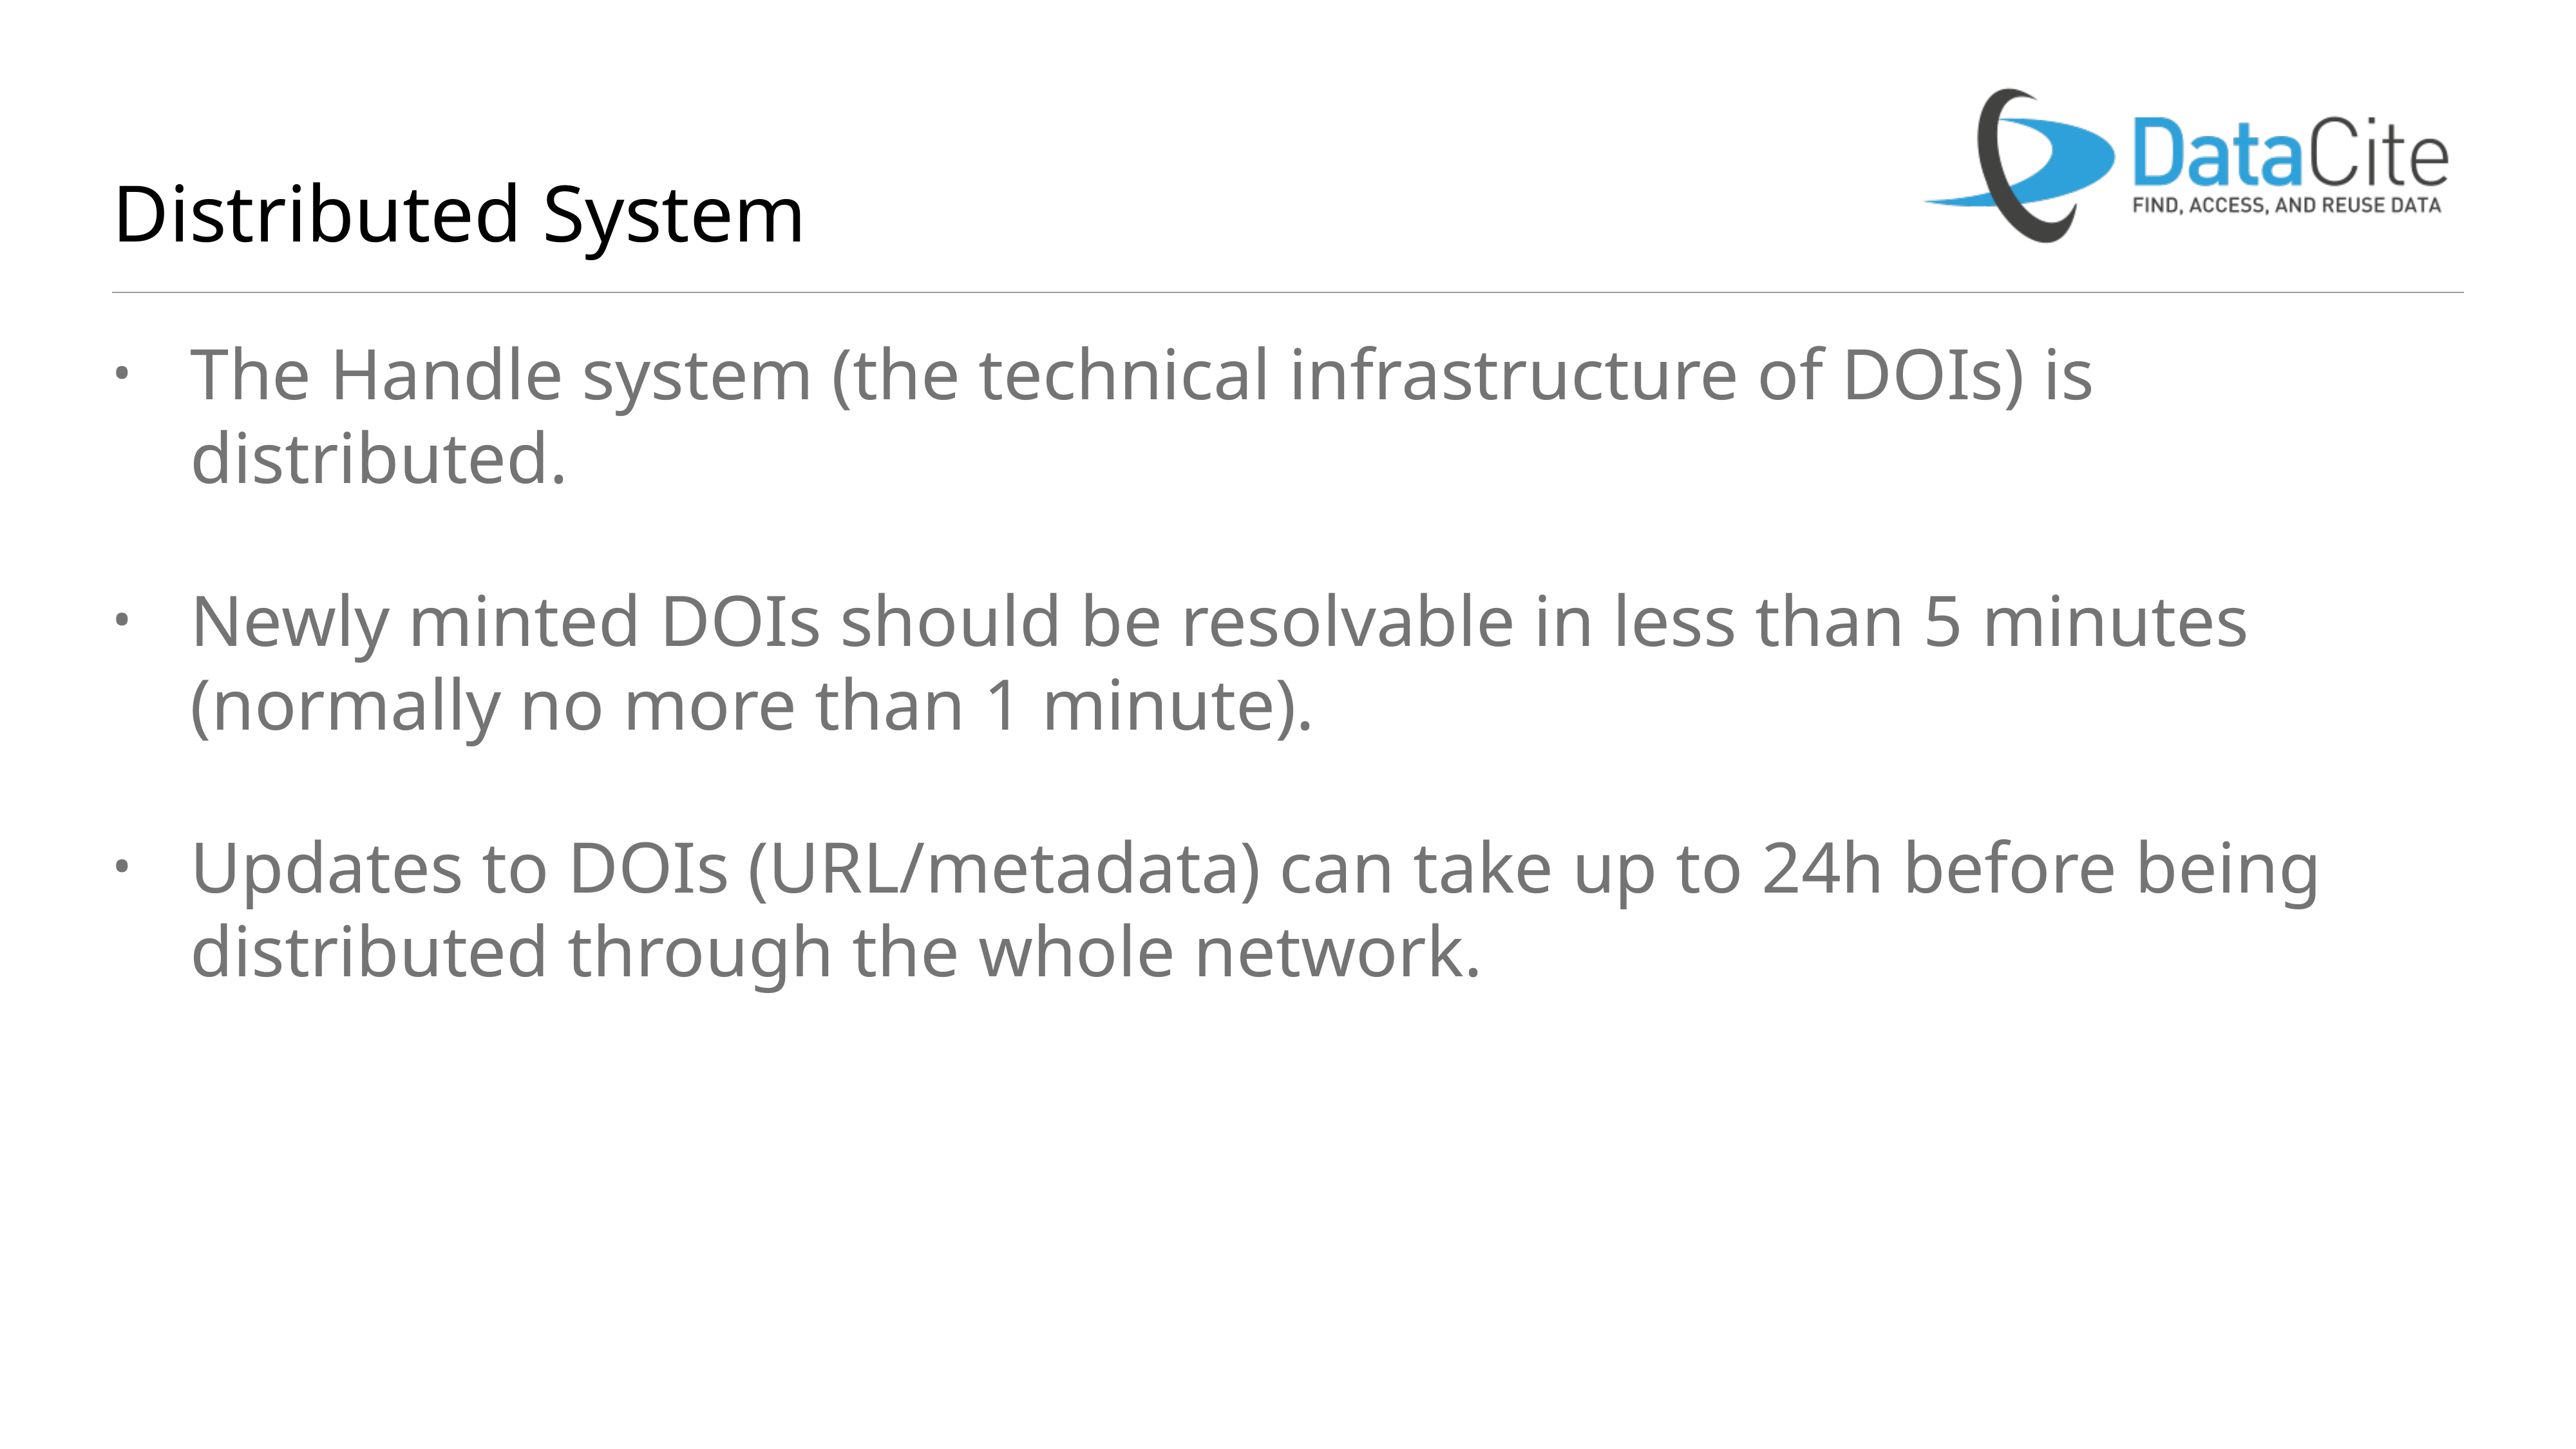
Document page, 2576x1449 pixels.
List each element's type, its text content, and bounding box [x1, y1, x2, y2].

title Distributed System [112, 49, 1881, 258]
picture [1915, 75, 2464, 255]
list The Handle system (the technical infrastructure of DOIs) is distributed. Newly minted DOIs should be resolvable in less than 5 minutes (normally no more than 1 minute). Updates to DOIs (URL/metadata) can take up to 24h before being distributed through the whole network. [112, 329, 2463, 1321]
